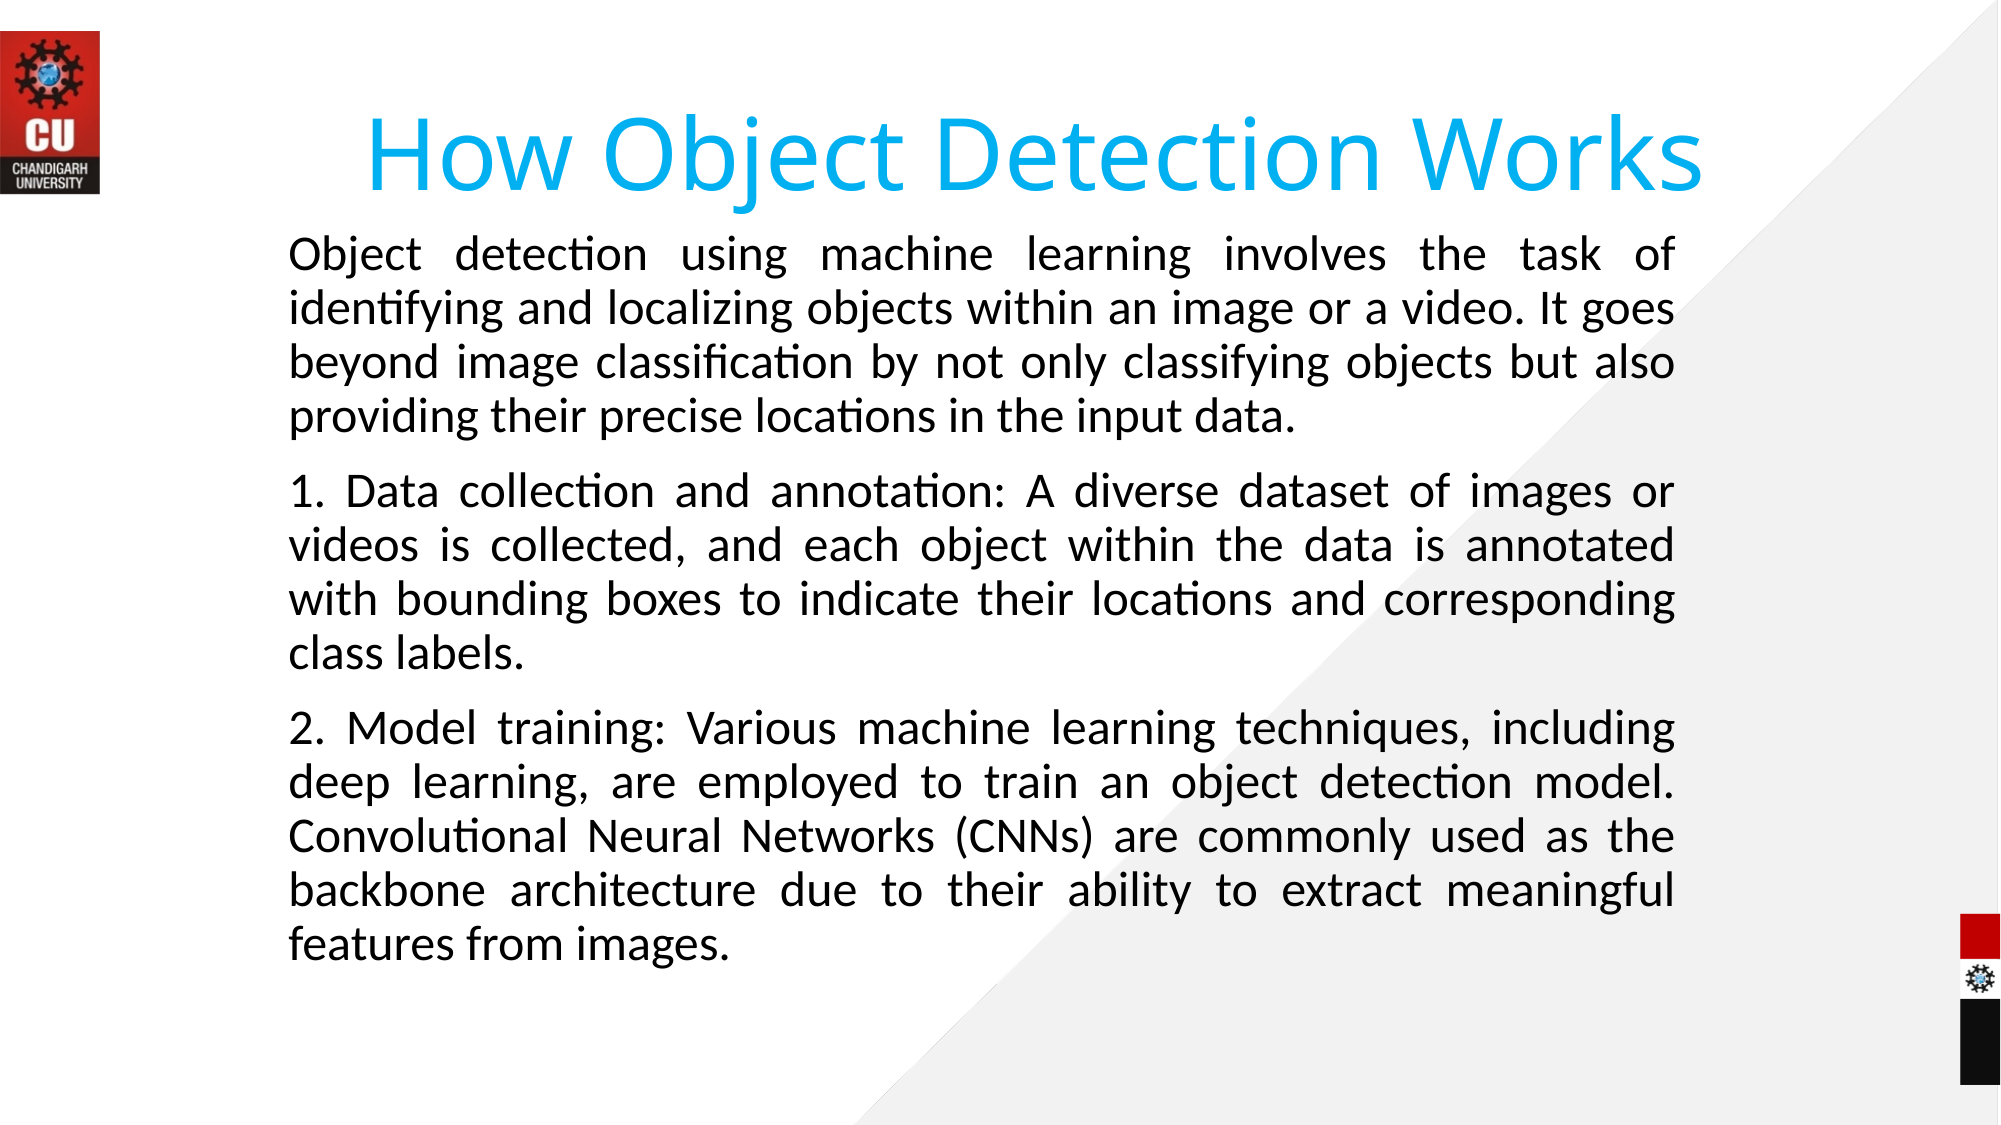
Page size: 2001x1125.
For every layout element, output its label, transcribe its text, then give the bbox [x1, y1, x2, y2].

title How Object Detection Works [150, 35, 1920, 220]
picture [0, 0, 2001, 1125]
subtitle Object detection using machine learning involves the task of identifying and localizing objects within an image or a video. It goes beyond image classification by not only classifying objects but also providing their precise locations in the input data. 1. Data collection and annotation: A diverse dataset of images or videos is collected, and each object within the data is annotated with bounding boxes to indicate their locations and corresponding class labels. 2. Model training: Various machine learning techniques, including deep learning, are employed to train an object detection model. Convolutional Neural Networks (CNNs) are commonly used as the backbone architecture due to their ability to extract meaningful features from images. [273, 219, 1692, 1043]
